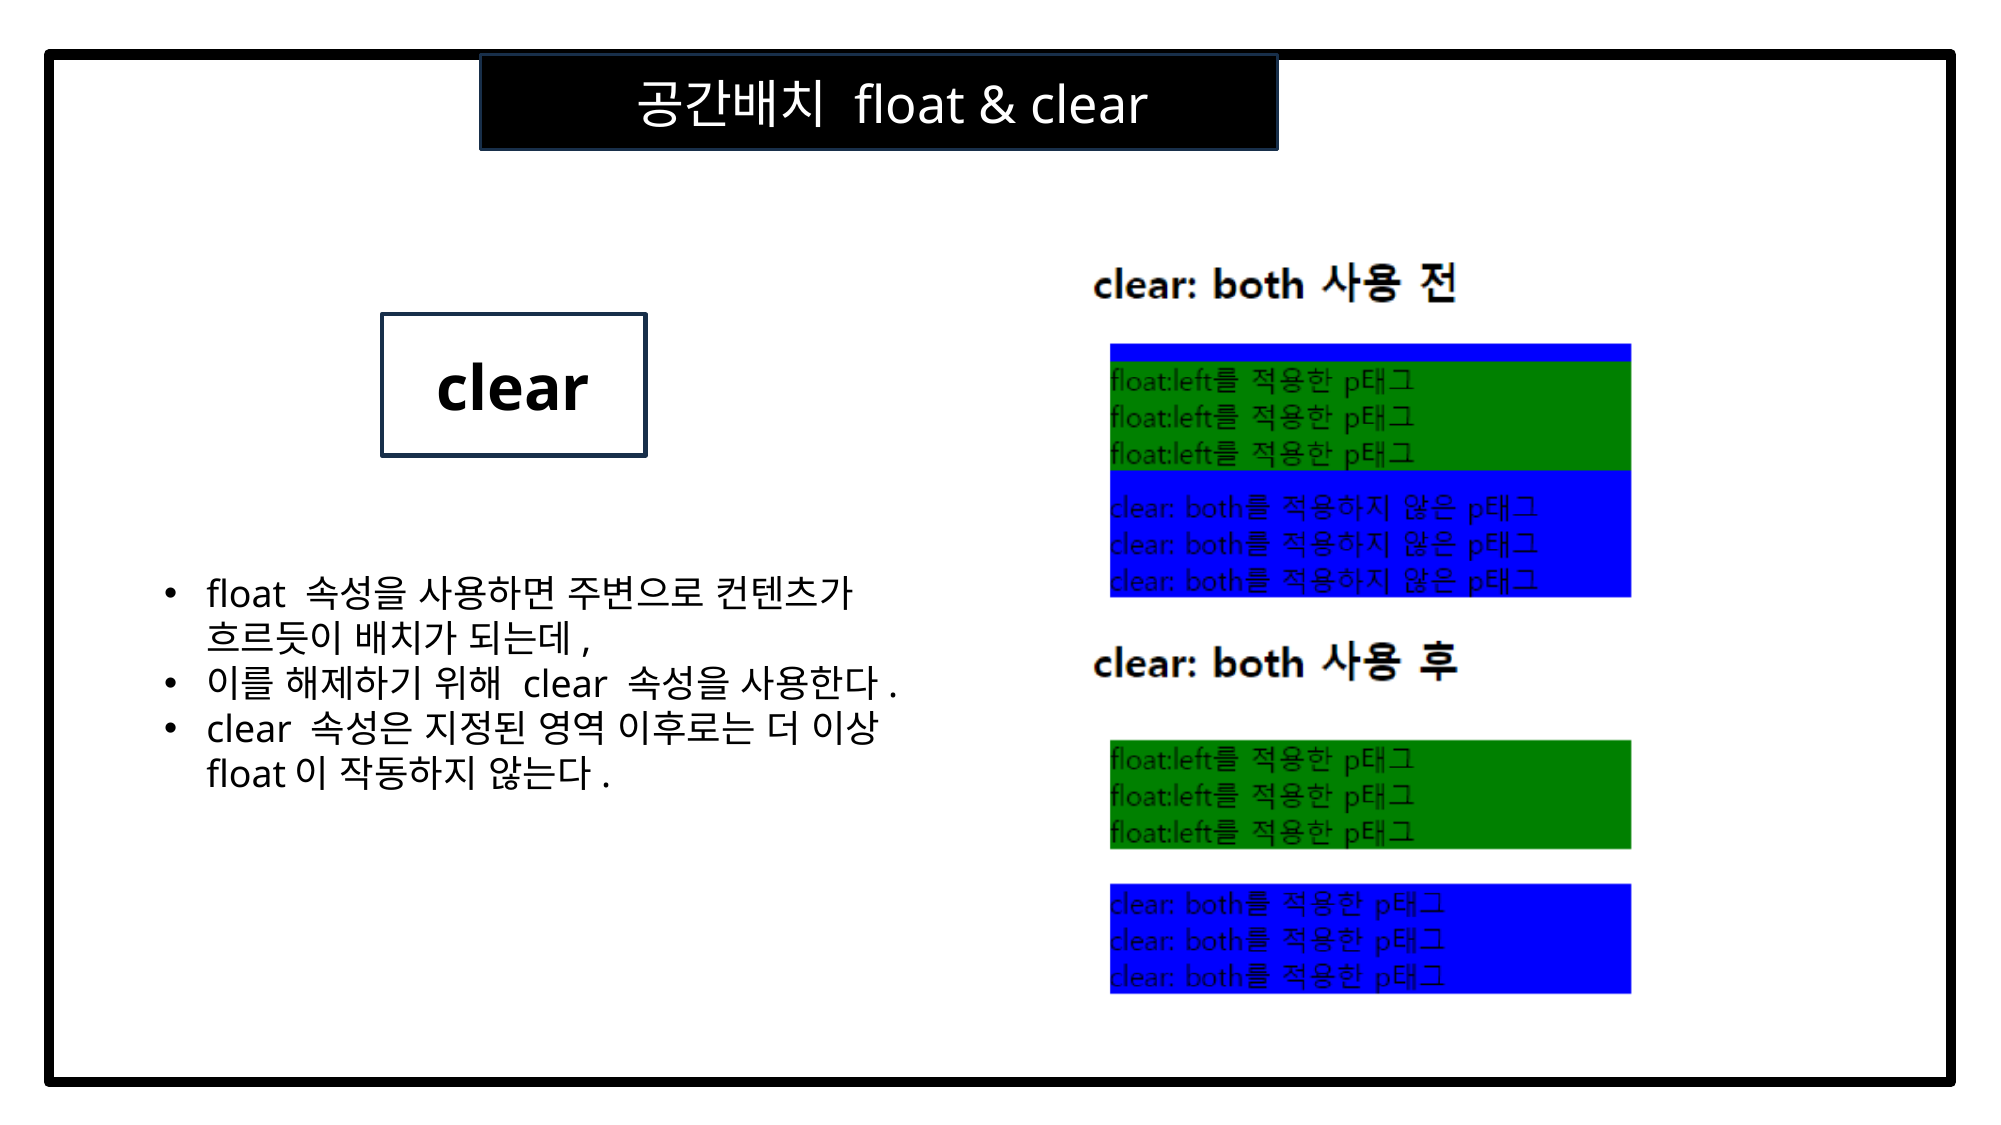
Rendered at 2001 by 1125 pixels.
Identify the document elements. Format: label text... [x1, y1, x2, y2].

picture [1087, 251, 1792, 1008]
text_box [479, 53, 1279, 151]
text_box 공간배치 float & clear [542, 63, 1243, 142]
text_box float 속성을 사용하면 주변으로 컨텐츠가 흐르듯이 배치가 되는데, 이를 해제하기 위해 clear 속성을 사용한다. clear 속성은 지정된 영역 이후로는 더 이상 float이 작동하지 않는다. [149, 562, 1000, 803]
text_box ㅅ [47, 53, 1952, 1084]
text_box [381, 313, 647, 456]
